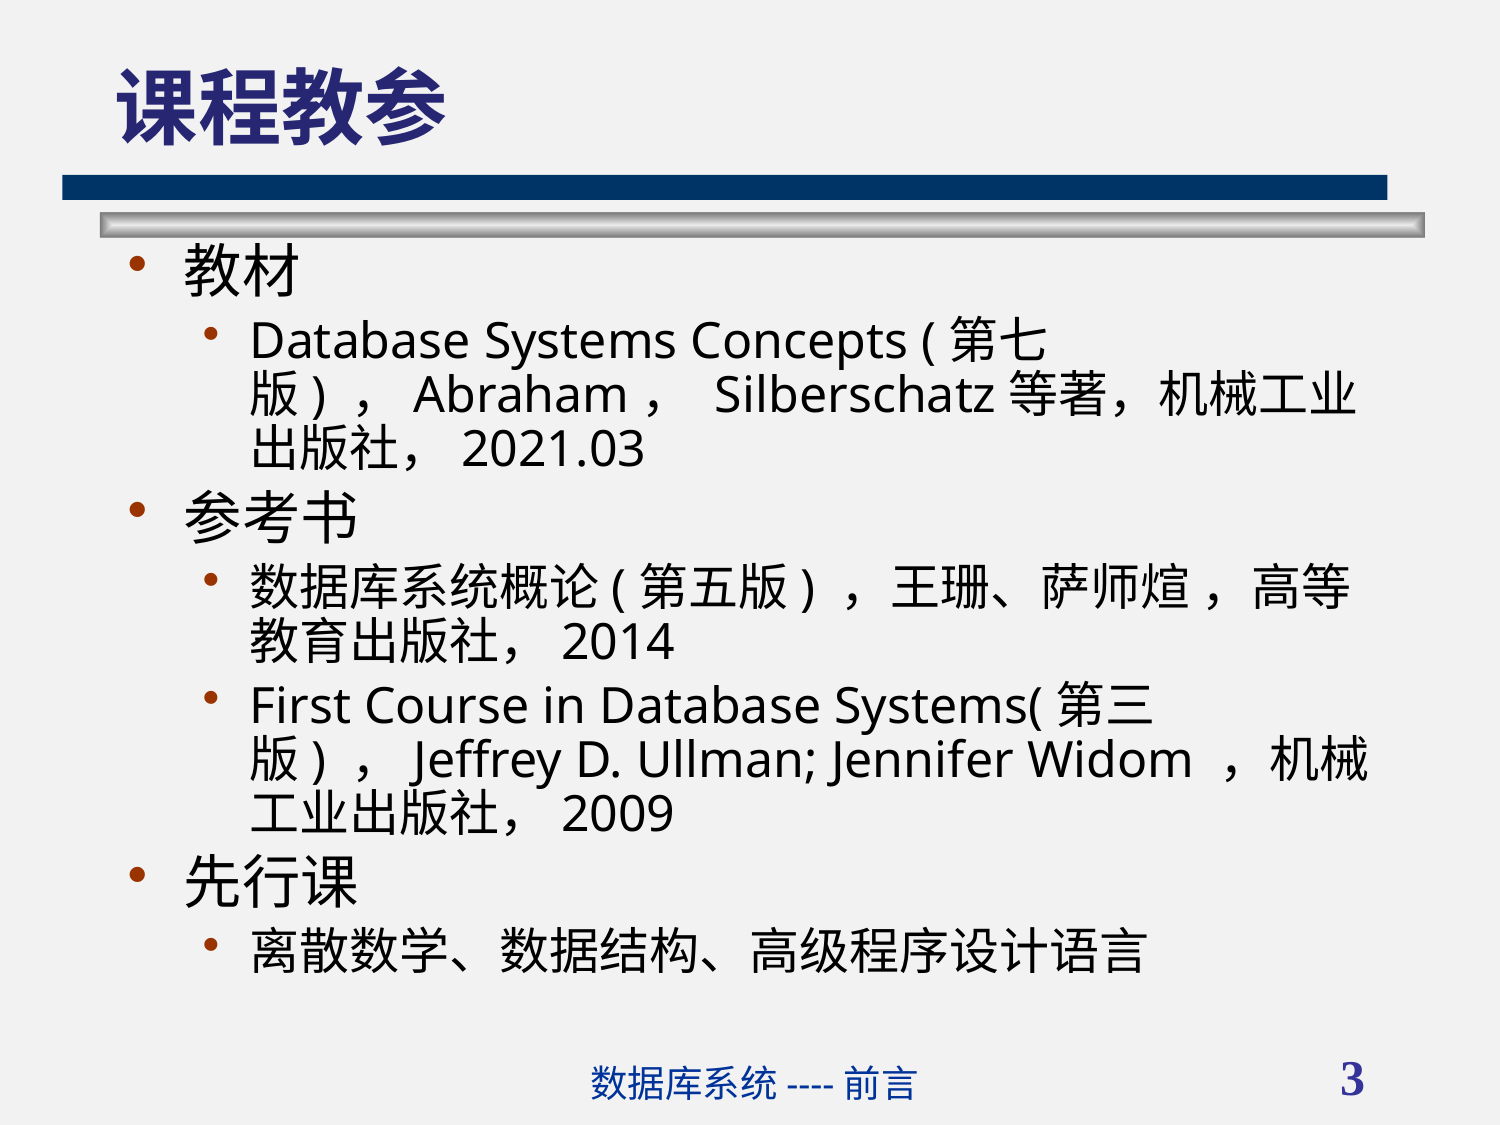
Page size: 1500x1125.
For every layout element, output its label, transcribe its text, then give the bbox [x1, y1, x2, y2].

title 课程教参 [99, 62, 1376, 163]
list 教材 Database Systems Concepts (第七版) ，Abraham， Silberschatz等著，机械工业出版社，2021.03 参考书 数据库系统概论(第五版) ，王珊、萨师煊 ，高等教育出版社，2014 First Course in Database Systems(第三版) ，Jeffrey D. Ullman; Jennifer Widom ，机械工业出版社，2009 先行课 离散数学、数据结构、高级程序设计语言 [112, 234, 1388, 1035]
footer 数据库系统----前言 [574, 1062, 1188, 1113]
slide_number 3 [1324, 1049, 1489, 1101]
